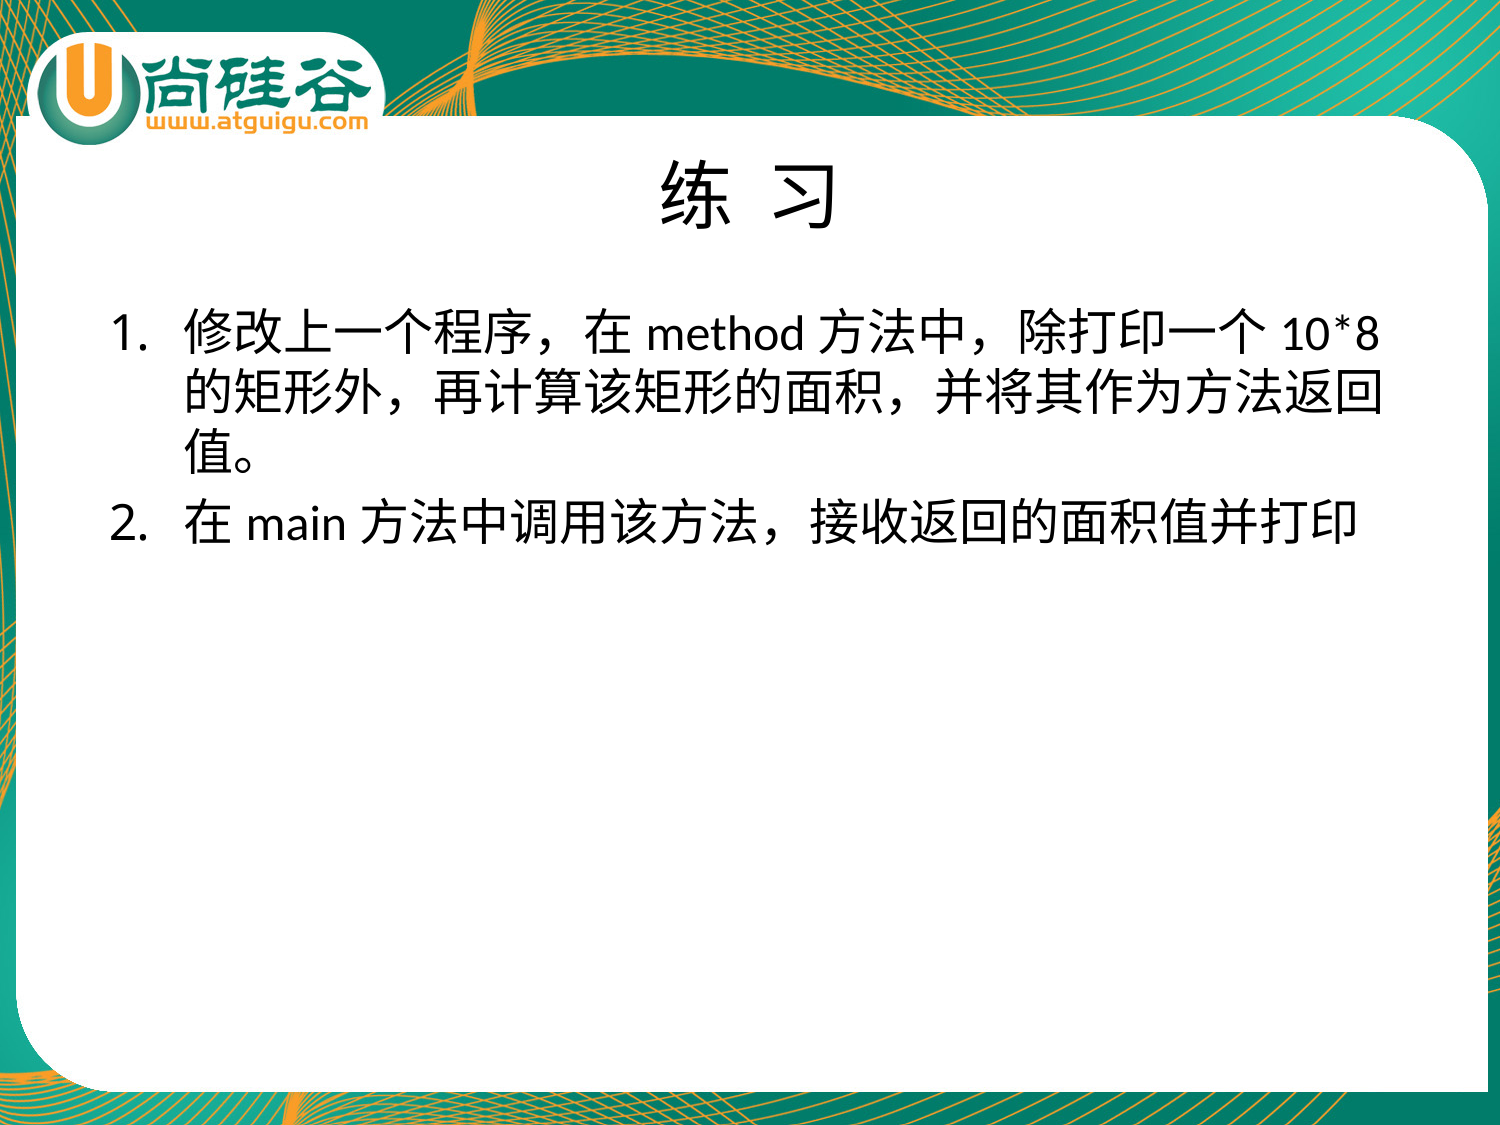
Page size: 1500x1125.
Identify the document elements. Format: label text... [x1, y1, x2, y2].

list 修改上一个程序，在method方法中，除打印一个10*8的矩形外，再计算该矩形的面积，并将其作为方法返回值。 在main方法中调用该方法，接收返回的面积值并打印 [93, 292, 1400, 968]
title 练 习 [112, 99, 1388, 288]
picture [0, 0, 1500, 1125]
